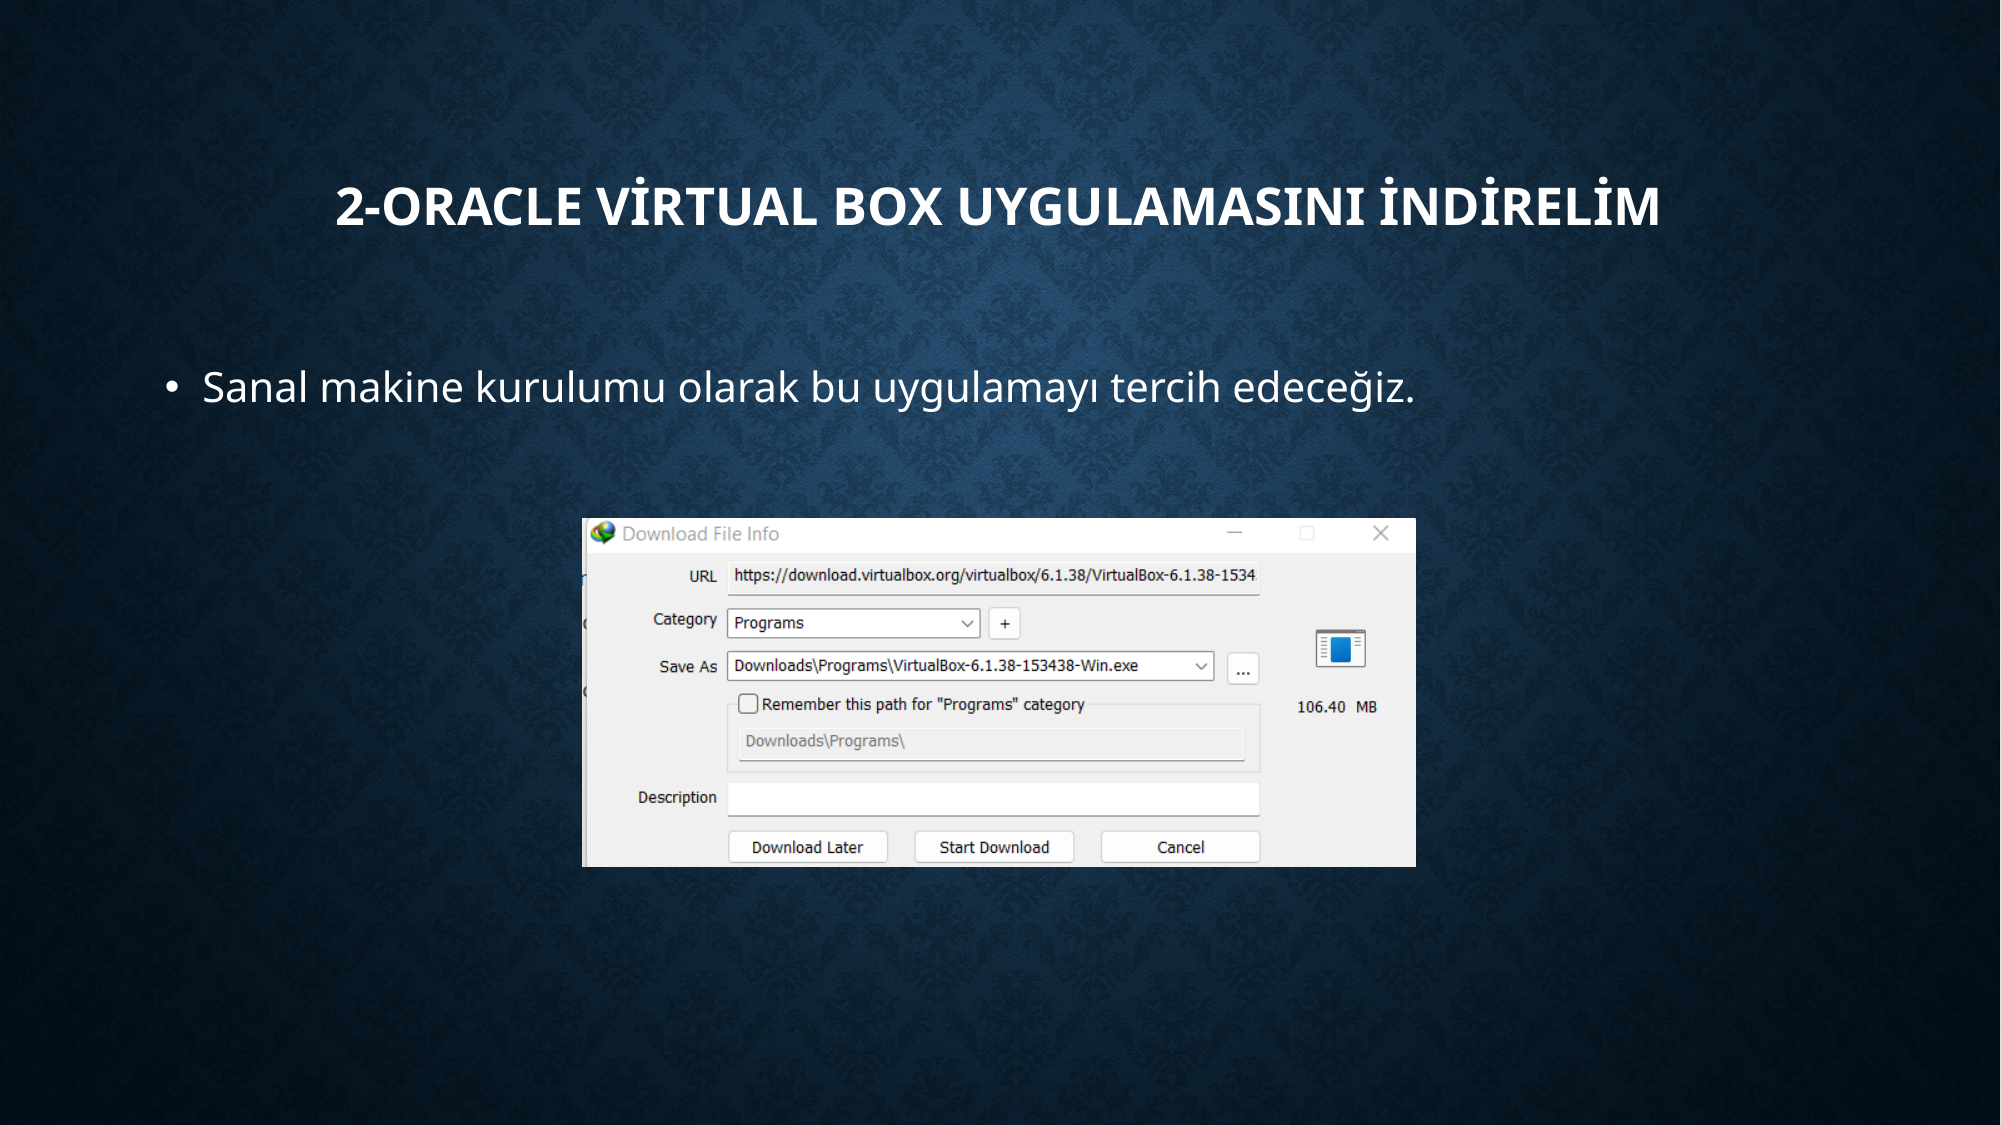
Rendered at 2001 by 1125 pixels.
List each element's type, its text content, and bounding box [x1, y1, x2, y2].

picture [581, 518, 1417, 867]
list Sanal makine kurulumu olarak bu uygulamayı tercih edeceğiz. [149, 343, 1849, 950]
title 2-ORACLE VİRTUAL BOX UYGULAMASINI İNDİRELİM [149, 99, 1849, 318]
